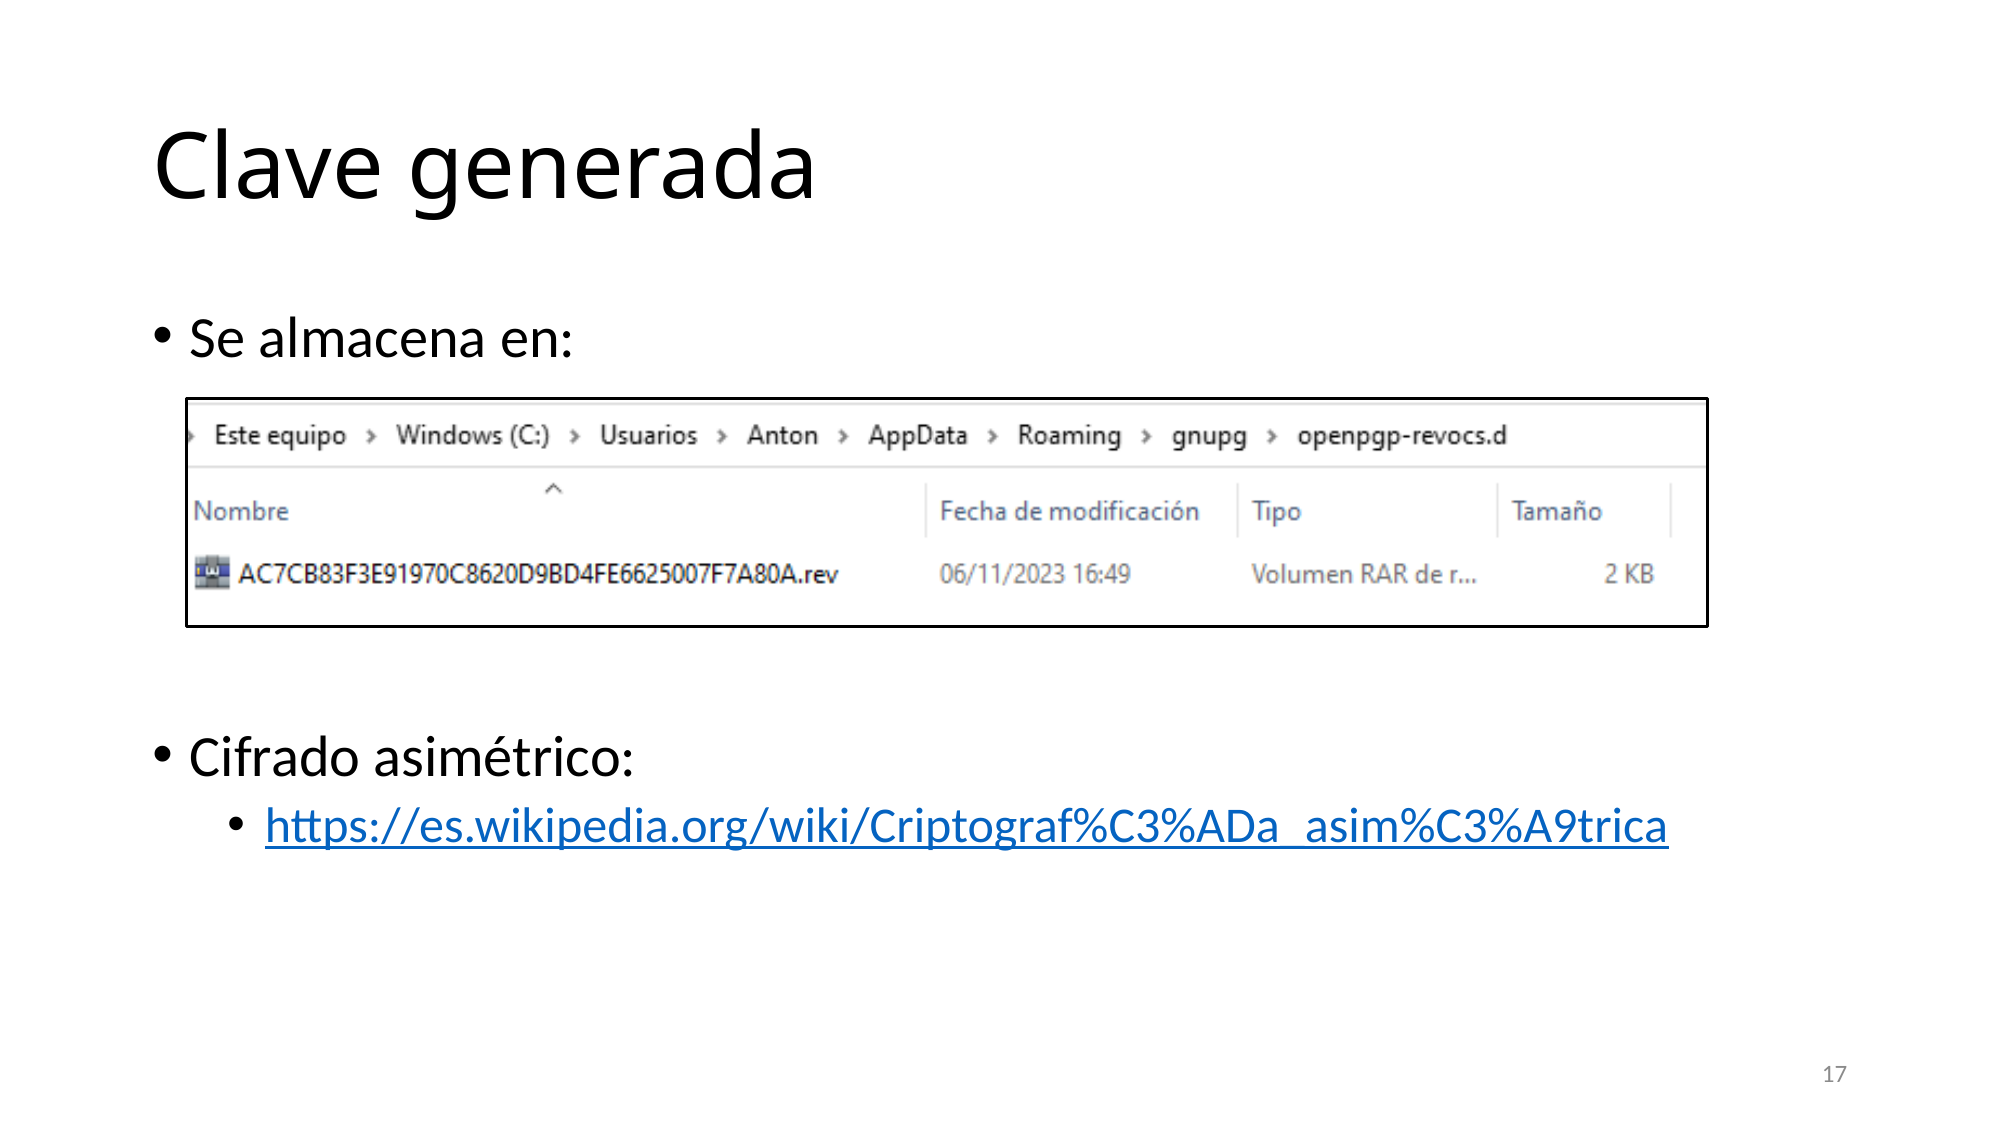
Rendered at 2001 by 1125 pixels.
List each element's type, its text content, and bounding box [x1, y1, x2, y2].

picture [187, 399, 1707, 625]
title Clave generada [137, 59, 1863, 278]
list Se almacena en: Cifrado asimétrico: https://es.wikipedia.org/wiki/Criptograf%C3%ADa_asim%C3%A9trica [137, 299, 1863, 1014]
slide_number 17 [1412, 1042, 1863, 1103]
